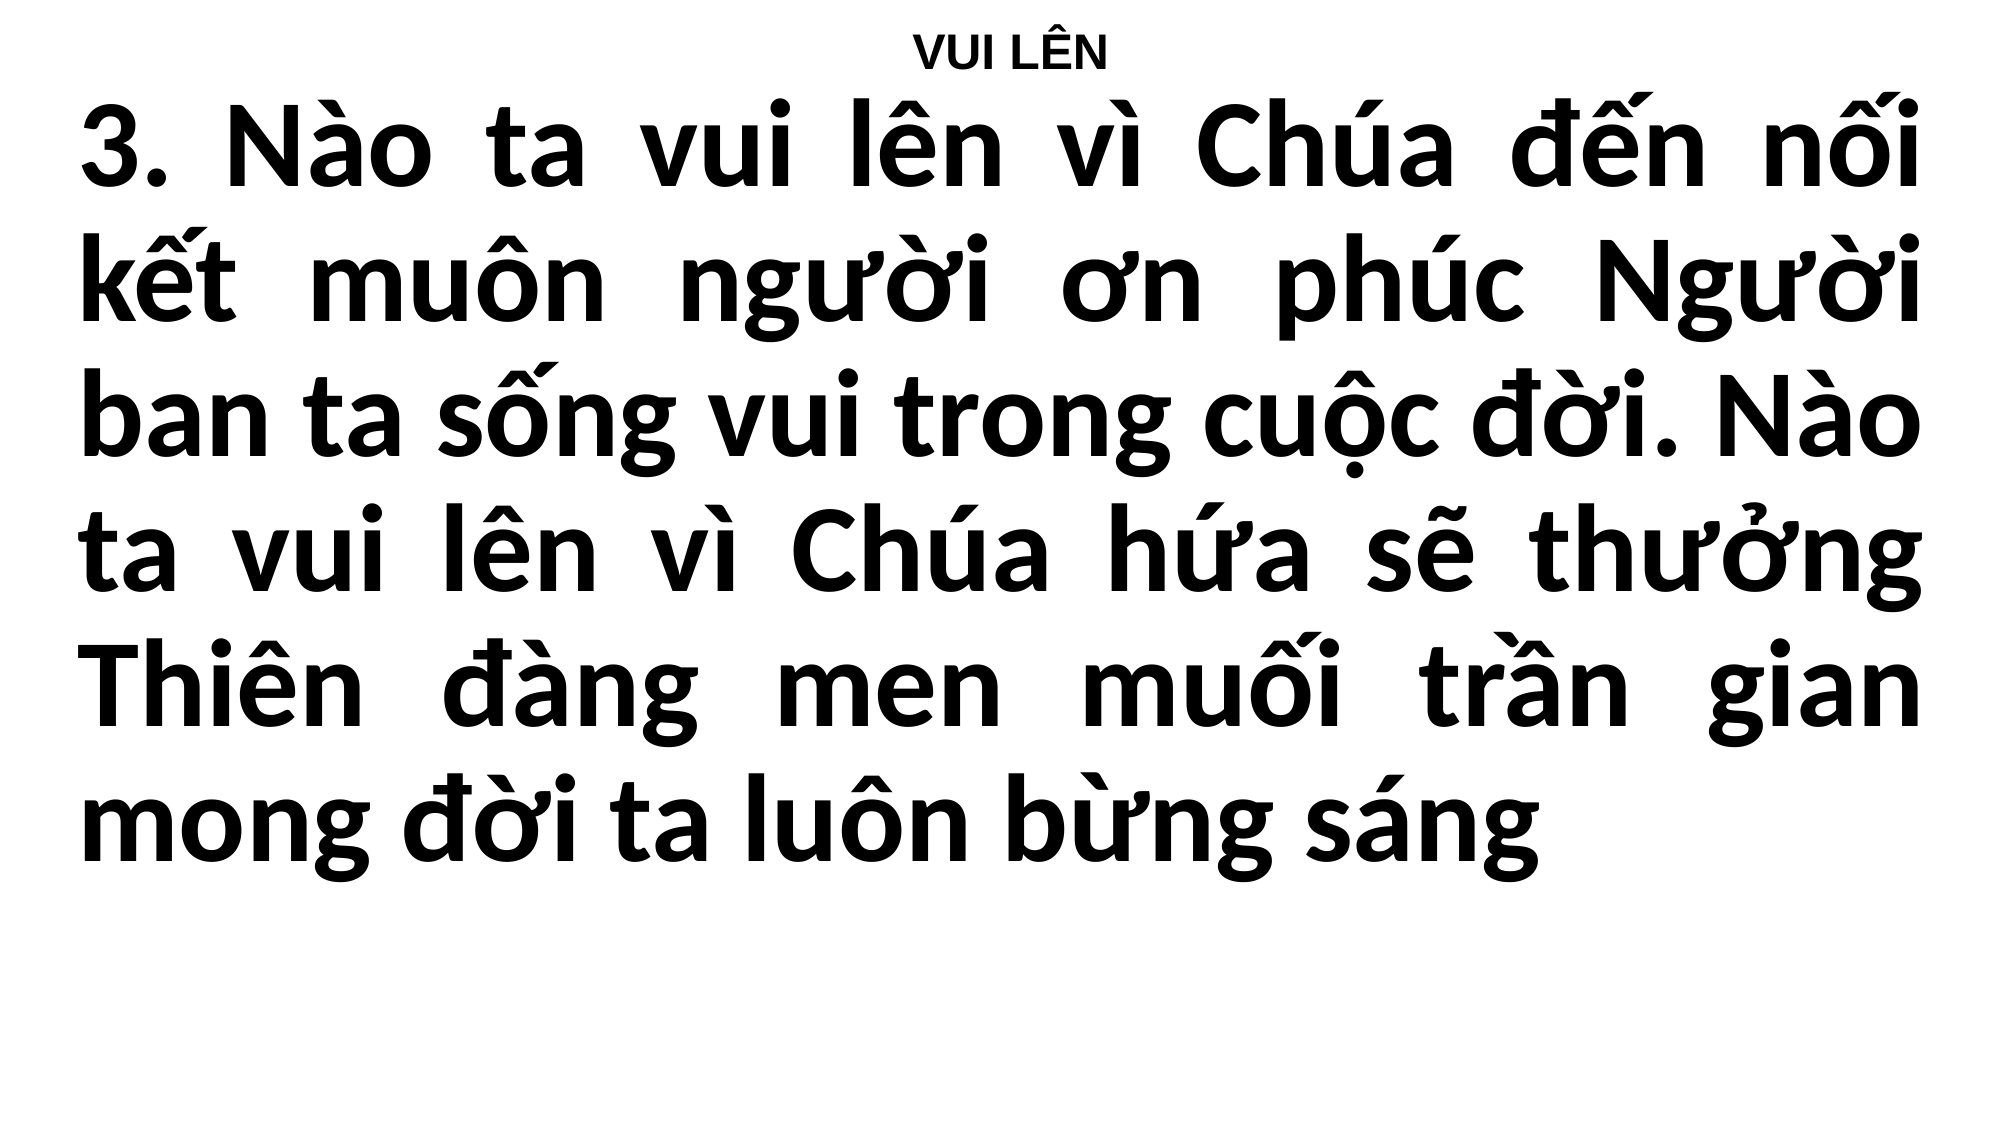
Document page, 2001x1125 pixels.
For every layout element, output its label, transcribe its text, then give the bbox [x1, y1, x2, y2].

text_box VUI LÊN [897, 11, 1125, 87]
list 3. Nào ta vui lên vì Chúa đến nối kết muôn người ơn phúc Người ban ta sống vui trong cuộc đời. Nào ta vui lên vì Chúa hứa sẽ thưởng Thiên đàng men muối trần gian mong đời ta luôn bừng sáng [62, 70, 1942, 1049]
